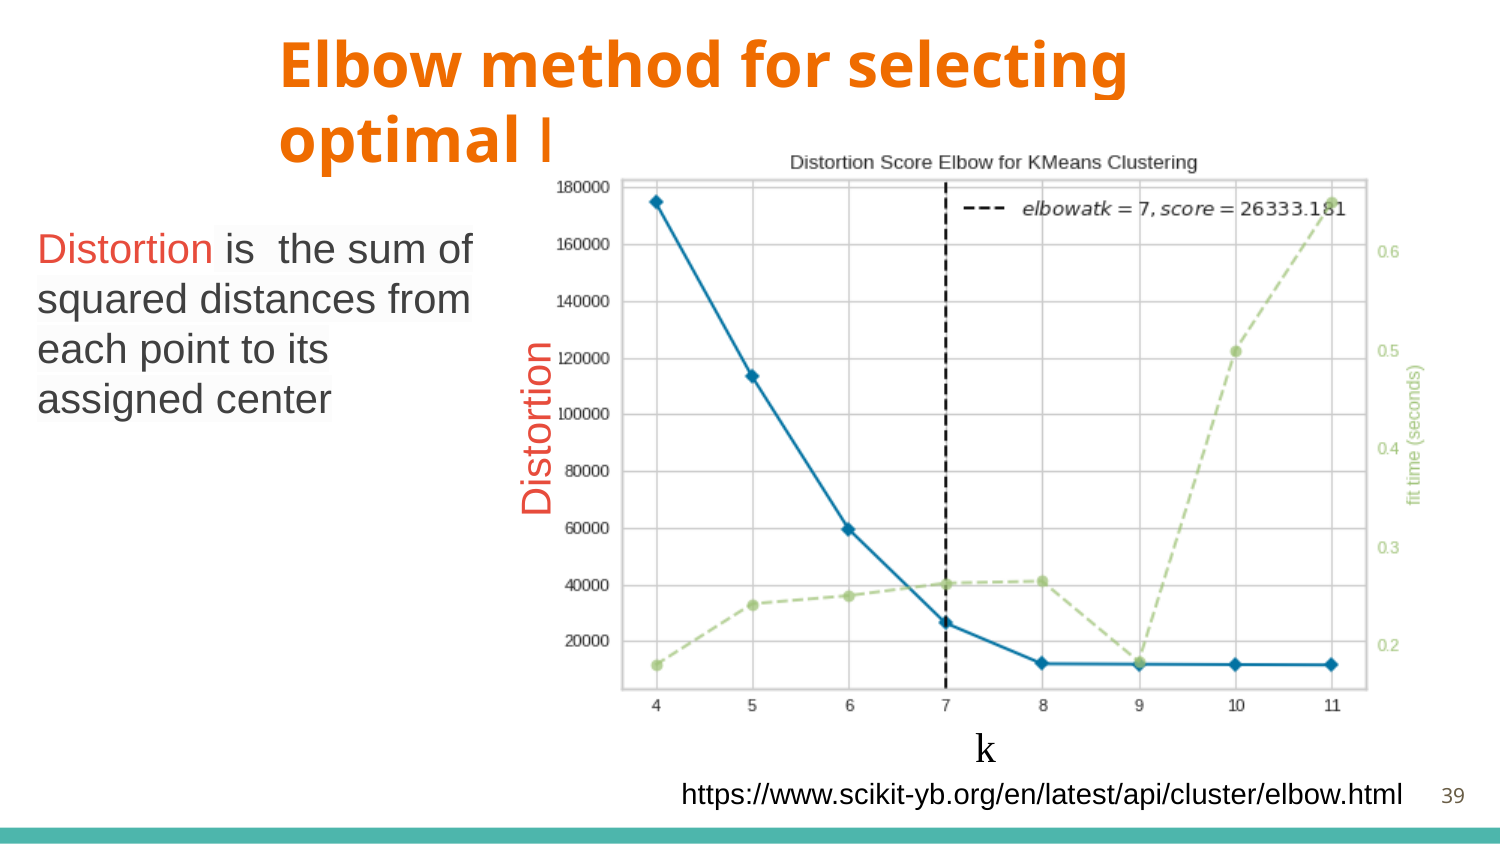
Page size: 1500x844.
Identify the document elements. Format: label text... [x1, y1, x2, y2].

picture [549, 100, 1462, 721]
text_box Distortion is the sum of squared distances from each point to its assigned center [22, 206, 515, 438]
text_box k [960, 728, 1051, 765]
title Elbow method for selecting optimal K [263, 10, 1162, 127]
text_box Distortion [493, 324, 544, 533]
slide_number ‹#› [1389, 764, 1480, 830]
text_box https://www.scikit-yb.org/en/latest/api/cluster/elbow.html [666, 760, 1426, 825]
